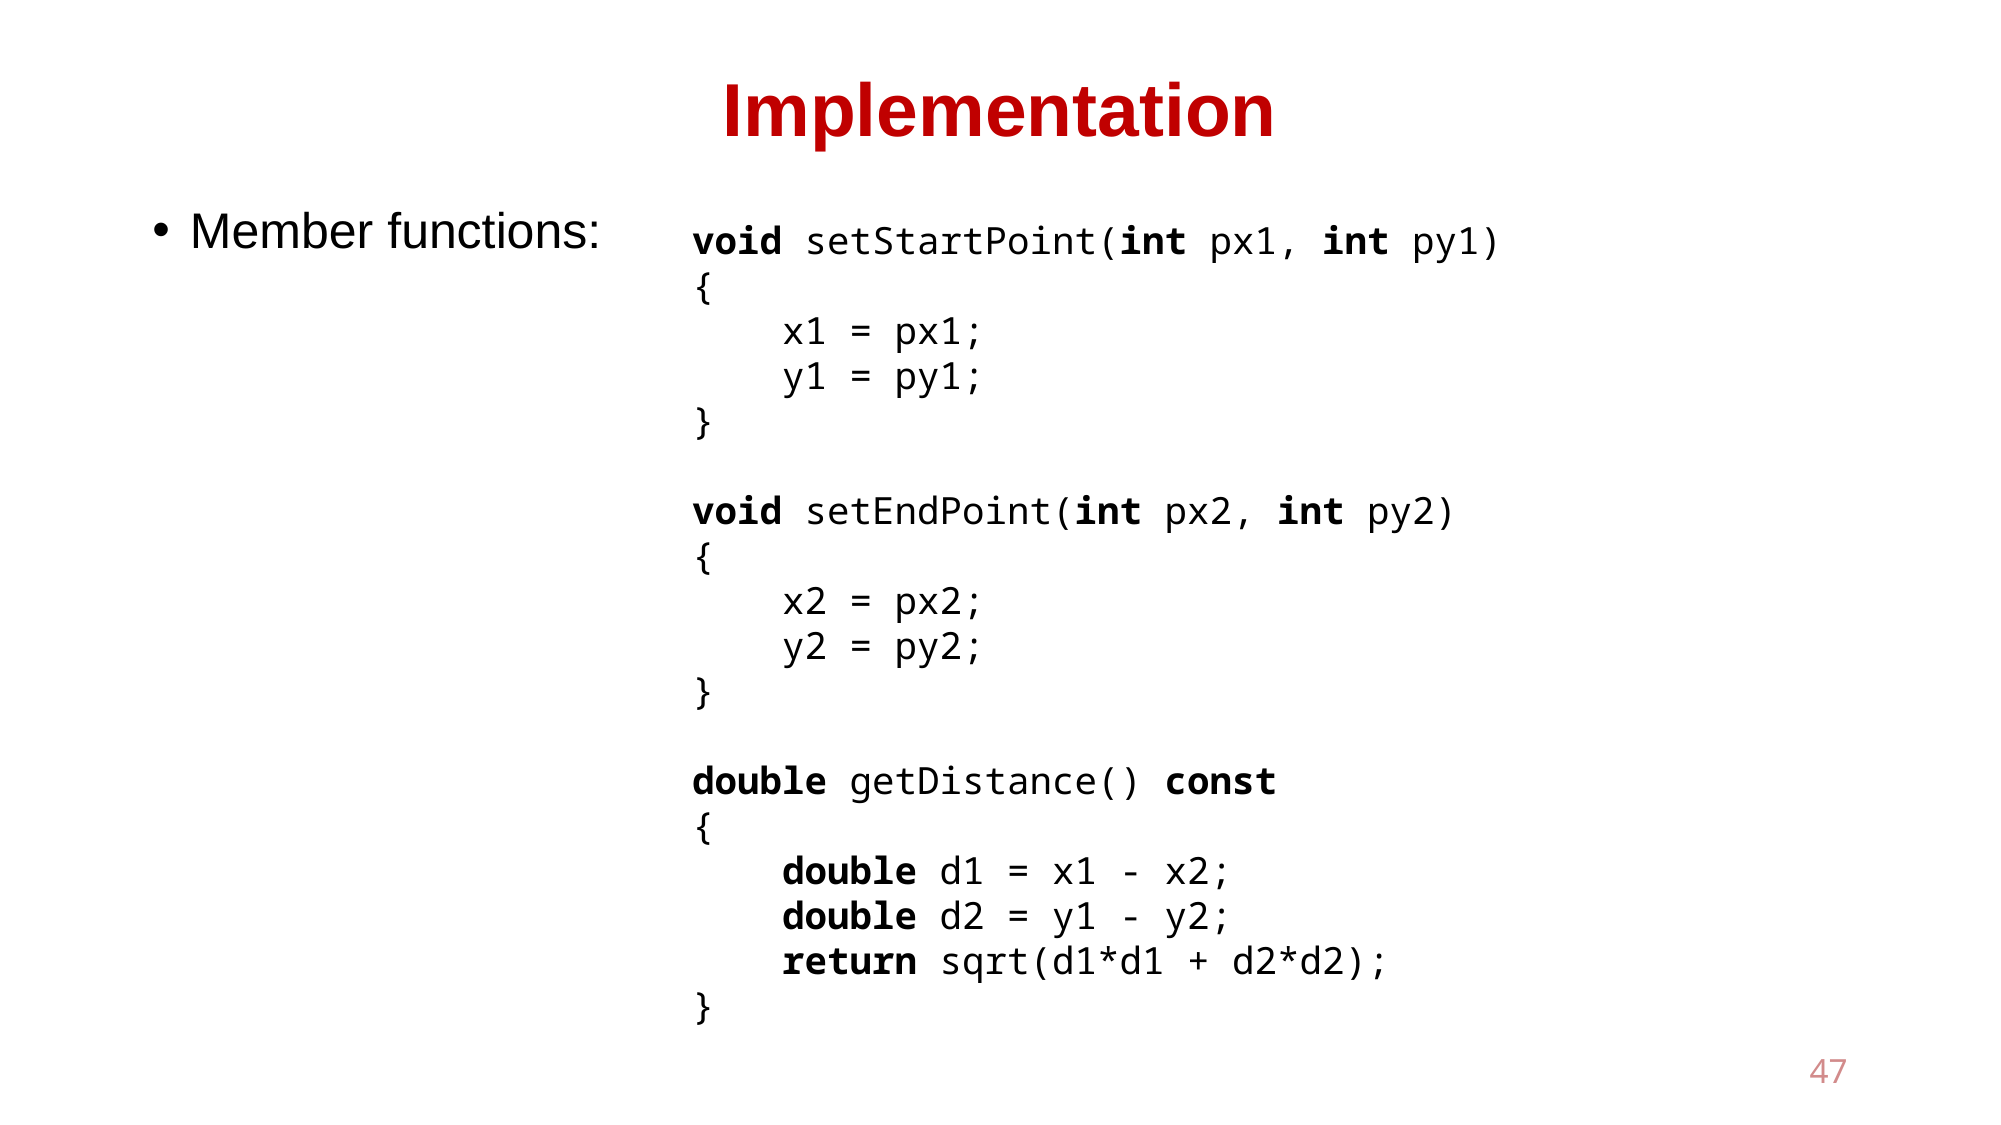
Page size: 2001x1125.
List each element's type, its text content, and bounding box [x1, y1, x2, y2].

title Implementation [137, 59, 1863, 166]
slide_number 47 [1412, 1042, 1863, 1103]
list Member functions: [137, 197, 1863, 1025]
text_box void setStartPoint(int px1, int py1) { x1 = px1; y1 = py1; } void setEndPoint(int px2, int py2) { x2 = px2; y2 = py2; } double getDistance() const { double d1 = x1 - x2; double d2 = y1 - y2; return sqrt(d1*d1 + d2*d2); } [587, 209, 1588, 1035]
